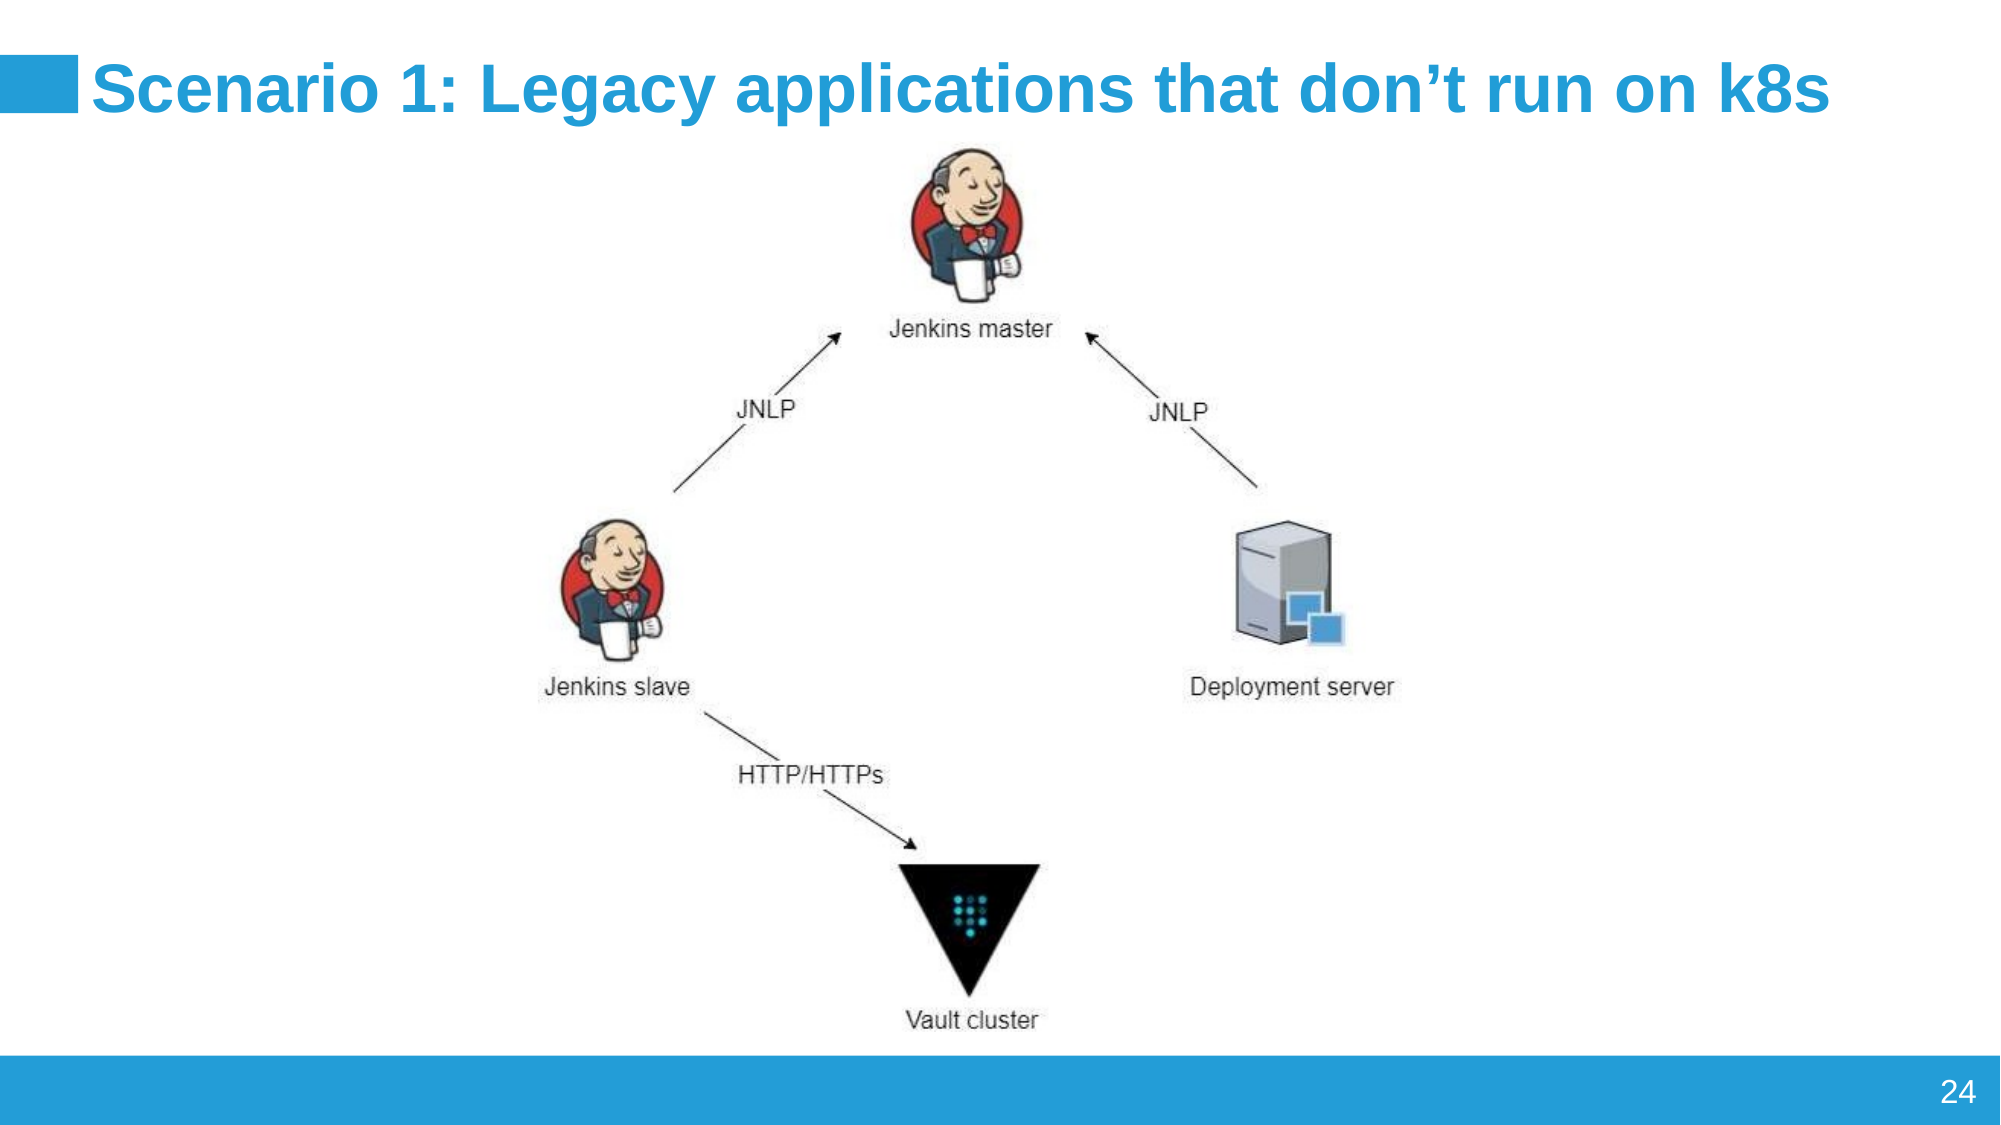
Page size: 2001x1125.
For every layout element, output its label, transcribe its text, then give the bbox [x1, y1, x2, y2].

title Scenario 1: Legacy applications that don’t run on k8s [89, 41, 1837, 232]
slide_number 24 [1933, 1071, 1984, 1125]
text_box [537, 232, 1402, 1032]
